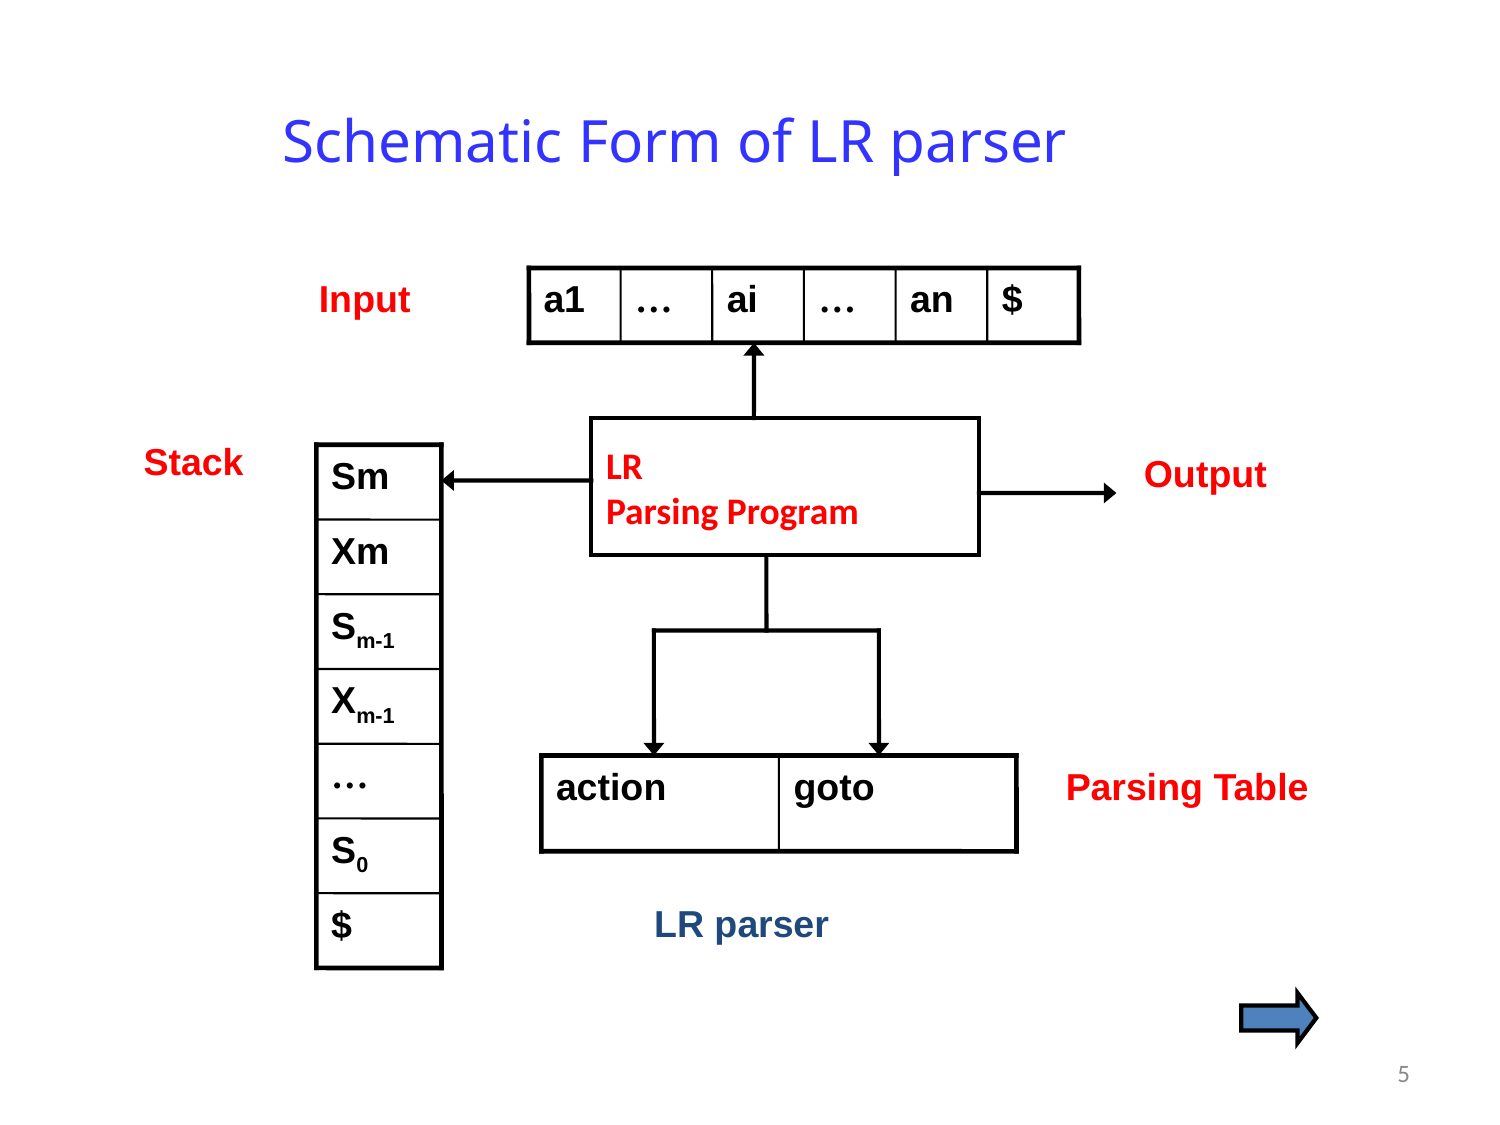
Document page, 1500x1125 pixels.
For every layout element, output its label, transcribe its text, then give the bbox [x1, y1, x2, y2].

title Schematic Form of LR parser [0, 45, 1350, 233]
slide_number 5 [1074, 1042, 1425, 1103]
text_box [1241, 992, 1317, 1042]
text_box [128, 267, 1367, 969]
